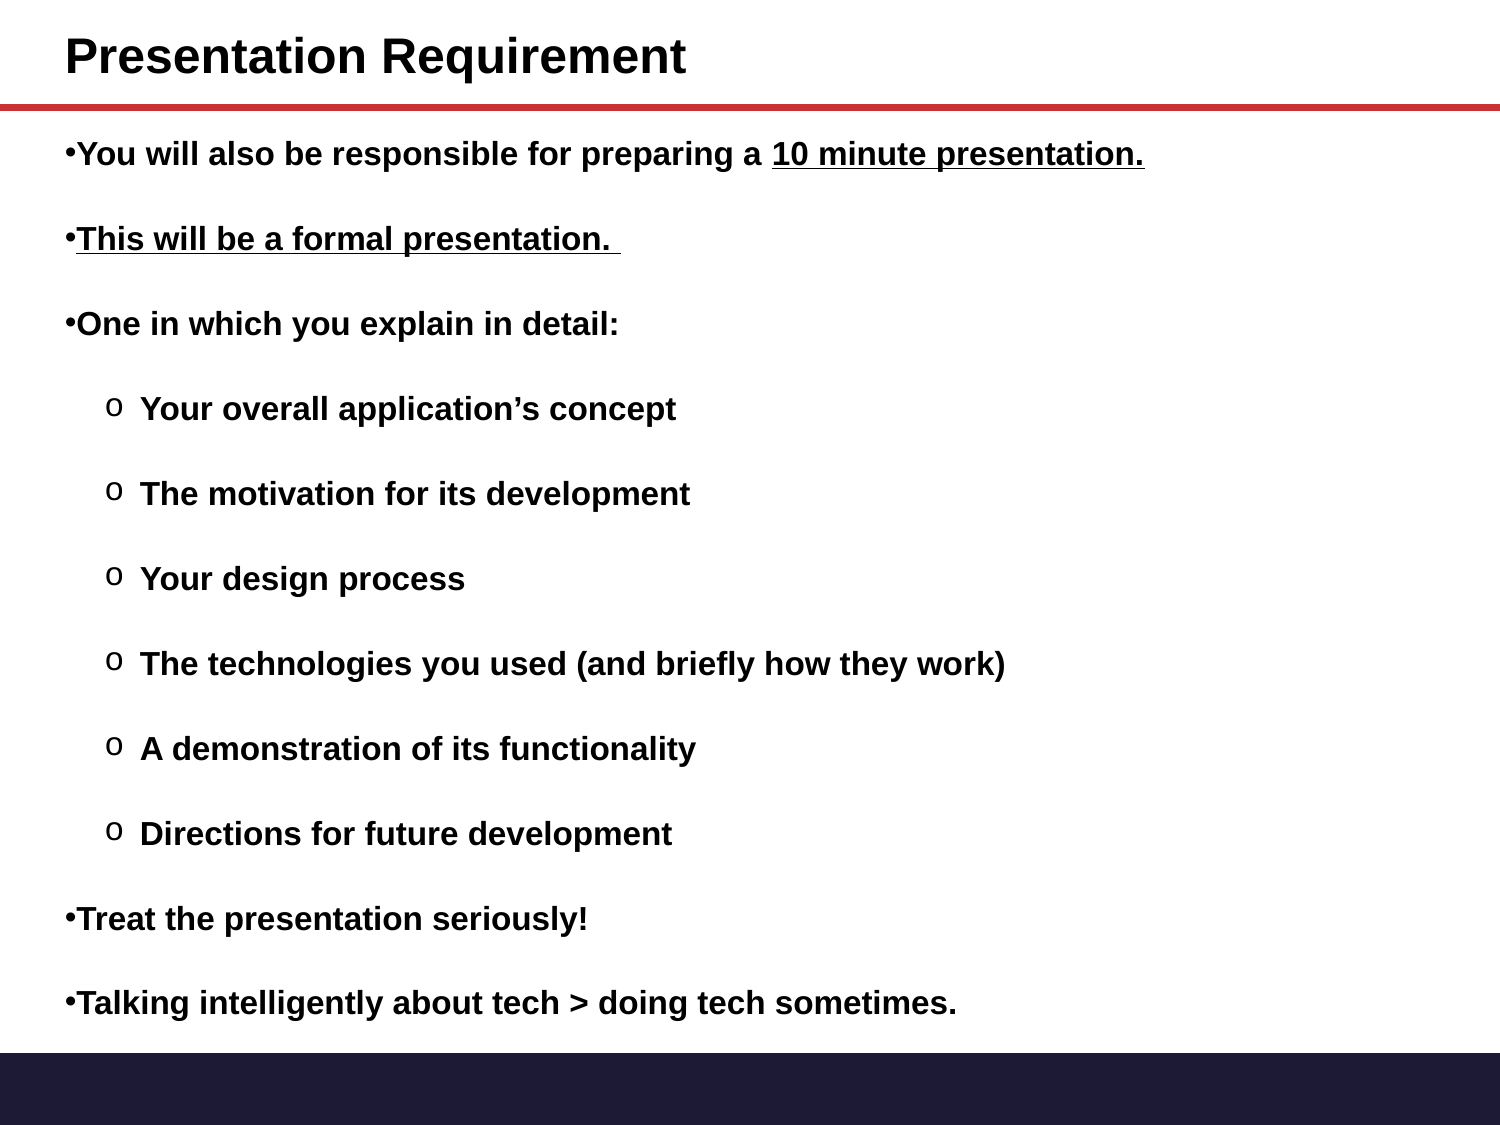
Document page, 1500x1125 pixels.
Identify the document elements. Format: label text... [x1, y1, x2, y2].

text_box Presentation Requirement [50, 16, 1163, 91]
text_box You will also be responsible for preparing a 10 minute presentation. This will be a formal presentation. One in which you explain in detail: Your overall application’s concept The motivation for its development Your design process The technologies you used (and briefly how they work) A demonstration of its functionality Directions for future development Treat the presentation seriously! Talking intelligently about tech > doing tech sometimes. [49, 125, 1482, 1019]
